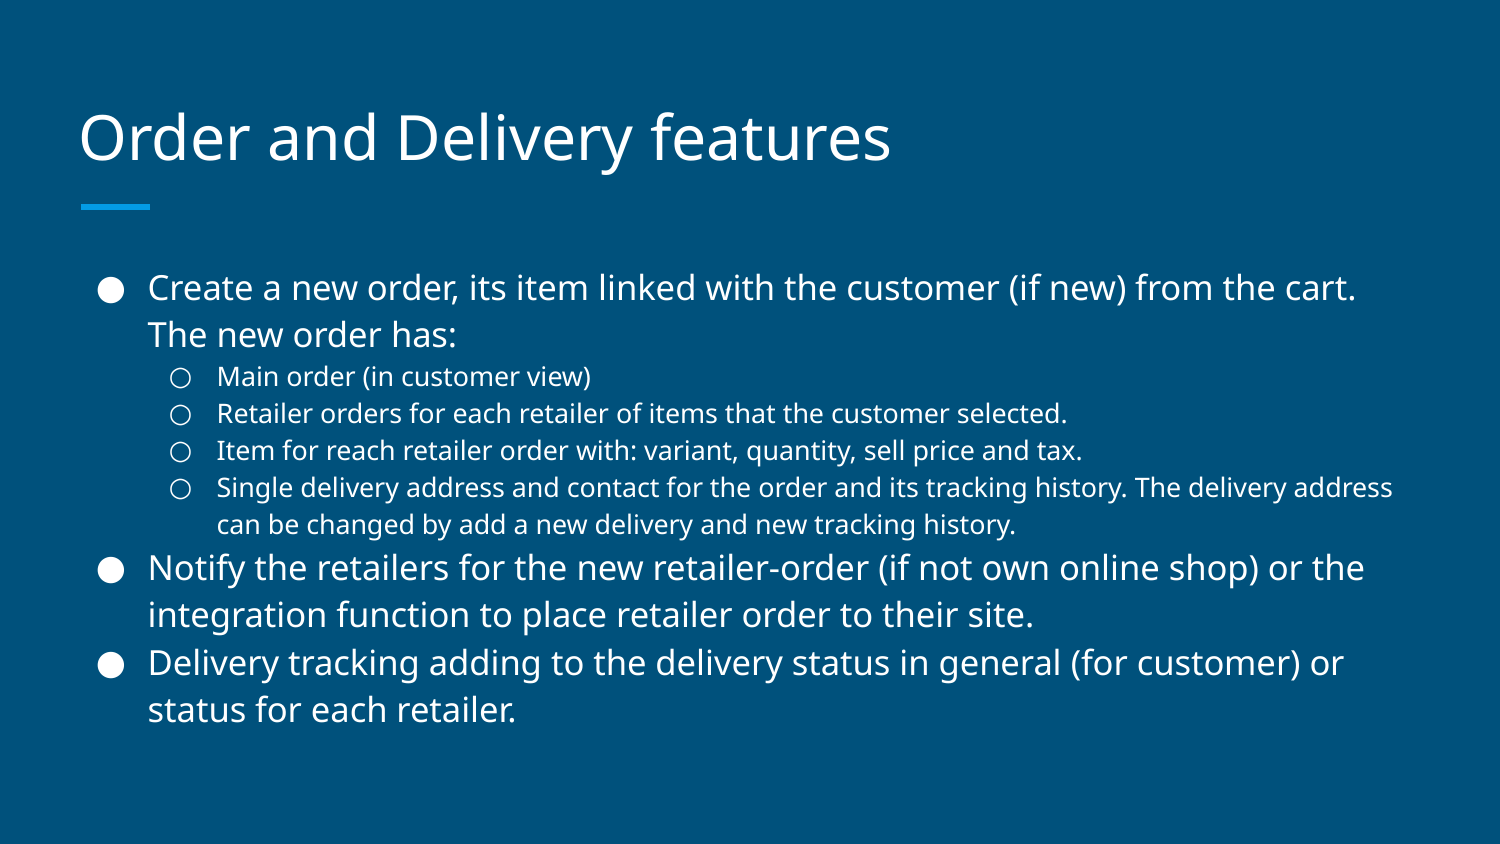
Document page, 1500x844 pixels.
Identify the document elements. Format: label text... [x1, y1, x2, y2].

title Order and Delivery features [63, 75, 1437, 188]
list Create a new order, its item linked with the customer (if new) from the cart. The new order has: Main order (in customer view) Retailer orders for each retailer of items that the customer selected. Item for reach retailer order with: variant, quantity, sell price and tax. Single delivery address and contact for the order and its tracking history. The delivery address can be changed by add a new delivery and new tracking history. Notify the retailers for the new retailer-order (if not own online shop) or the integration function to place retailer order to their site. Delivery tracking adding to the delivery status in general (for customer) or status for each retailer. [63, 244, 1437, 750]
